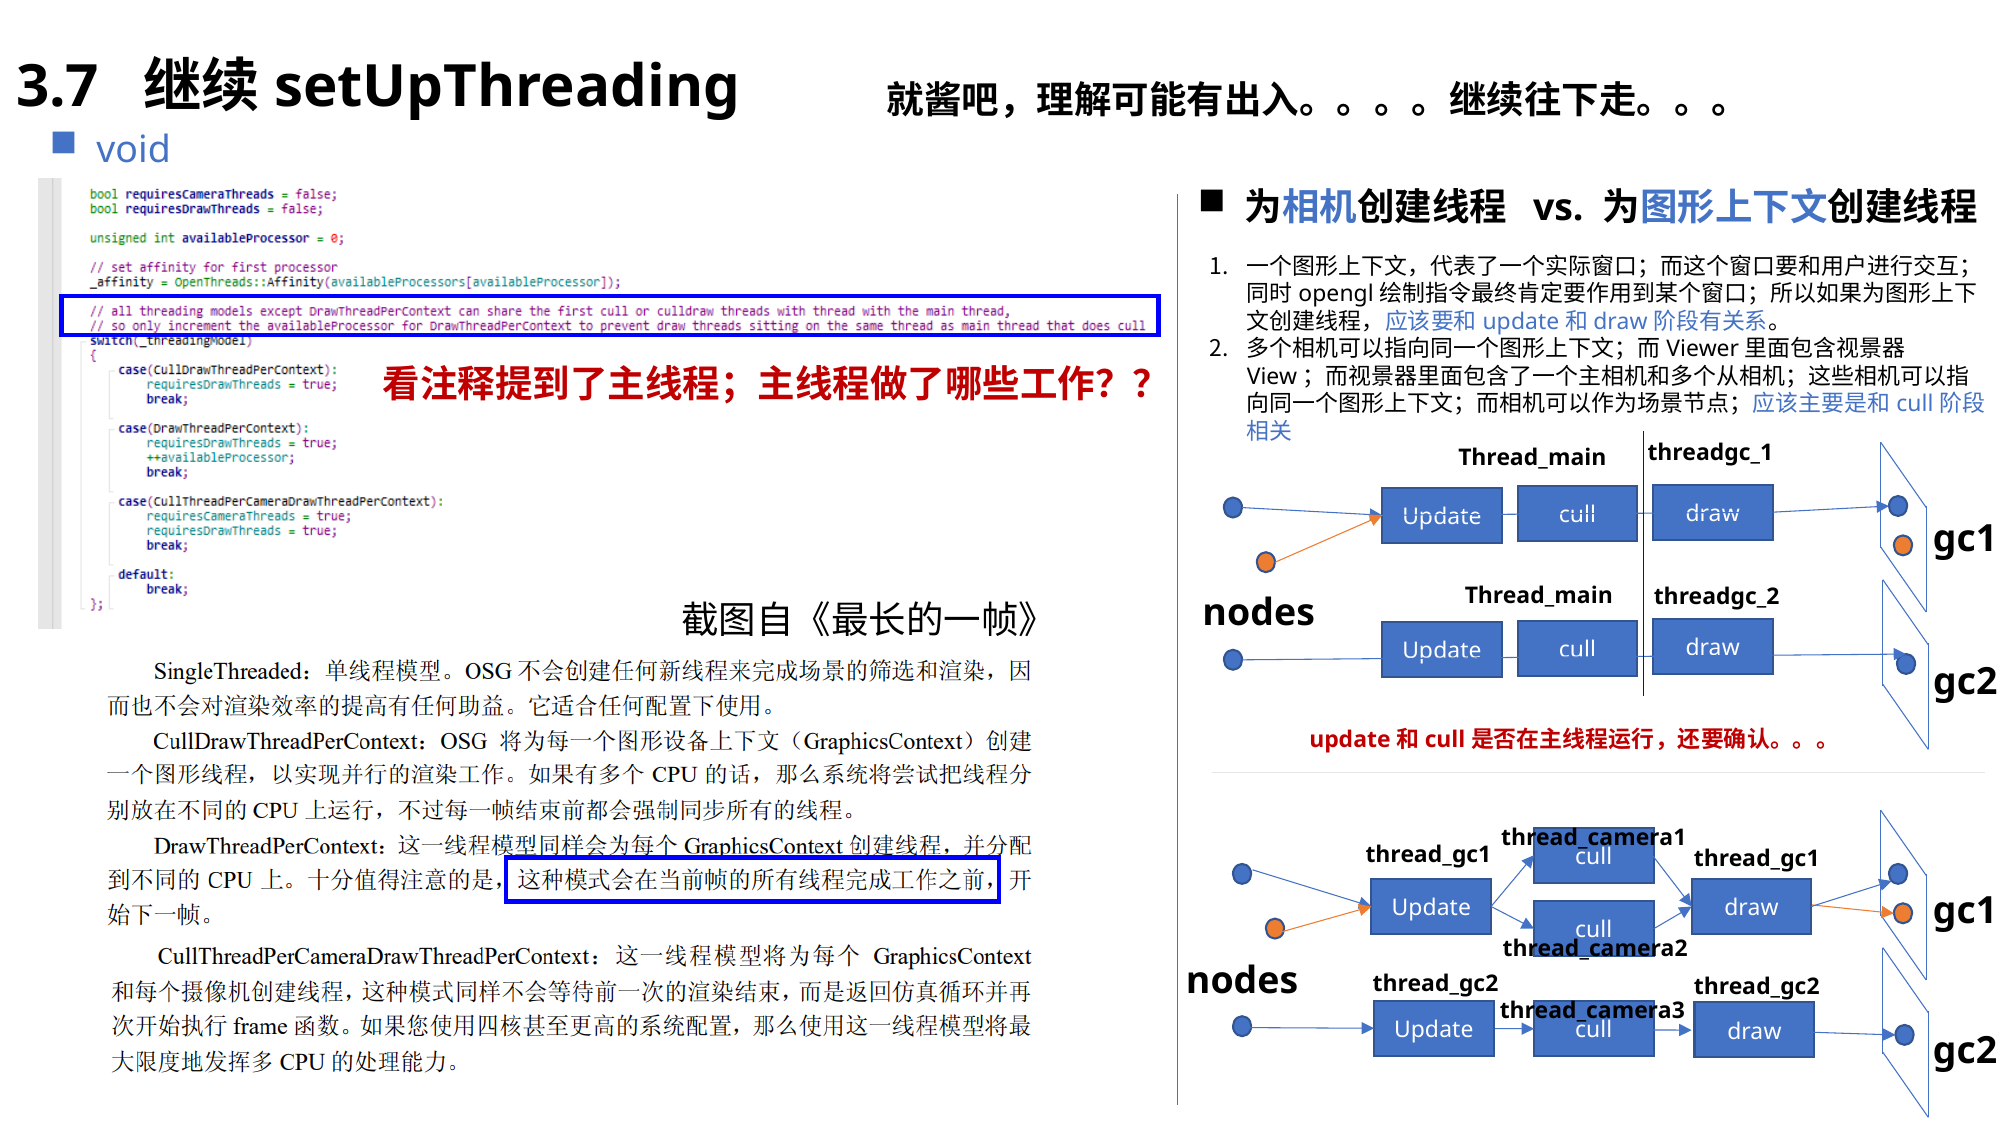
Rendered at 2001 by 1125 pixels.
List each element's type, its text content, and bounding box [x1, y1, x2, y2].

text_box 看注释提到了主线程；主线程做了哪些工作？？ [1179, 352, 1186, 413]
text_box 一个图形上下文，代表了一个实际窗口；而这个窗口要和用户进行交互；同时opengl绘制指令最终肯定要作用到某个窗口；所以如果为图形上下文创建线程，应该要和update和draw阶段有关系。 多个相机可以指向同一个图形上下文；而Viewer里面包含视景器View；而视景器里面包含了一个主相机和多个从相机；这些相机可以指向同一个图形上下文；而相机可以作为场景节点；应该主要是和cull阶段相关 [1194, 244, 2000, 430]
text_box 3.7 继续setUpThreading [1, 40, 755, 126]
text_box 为相机创建线程 vs. 为图形上下文创建线程 [1183, 175, 1993, 236]
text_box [1174, 810, 2000, 1118]
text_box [96, 588, 1080, 1077]
text_box 就酱吧，理解可能有出入。。。。继续往下走。。。 [872, 68, 1887, 128]
text_box update和cull是否在主线程运行，还要确认。。。 [1294, 750, 1854, 759]
text_box void ViewerBase::configureAffinity() [34, 117, 711, 223]
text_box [38, 178, 1179, 629]
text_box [1191, 430, 2000, 750]
